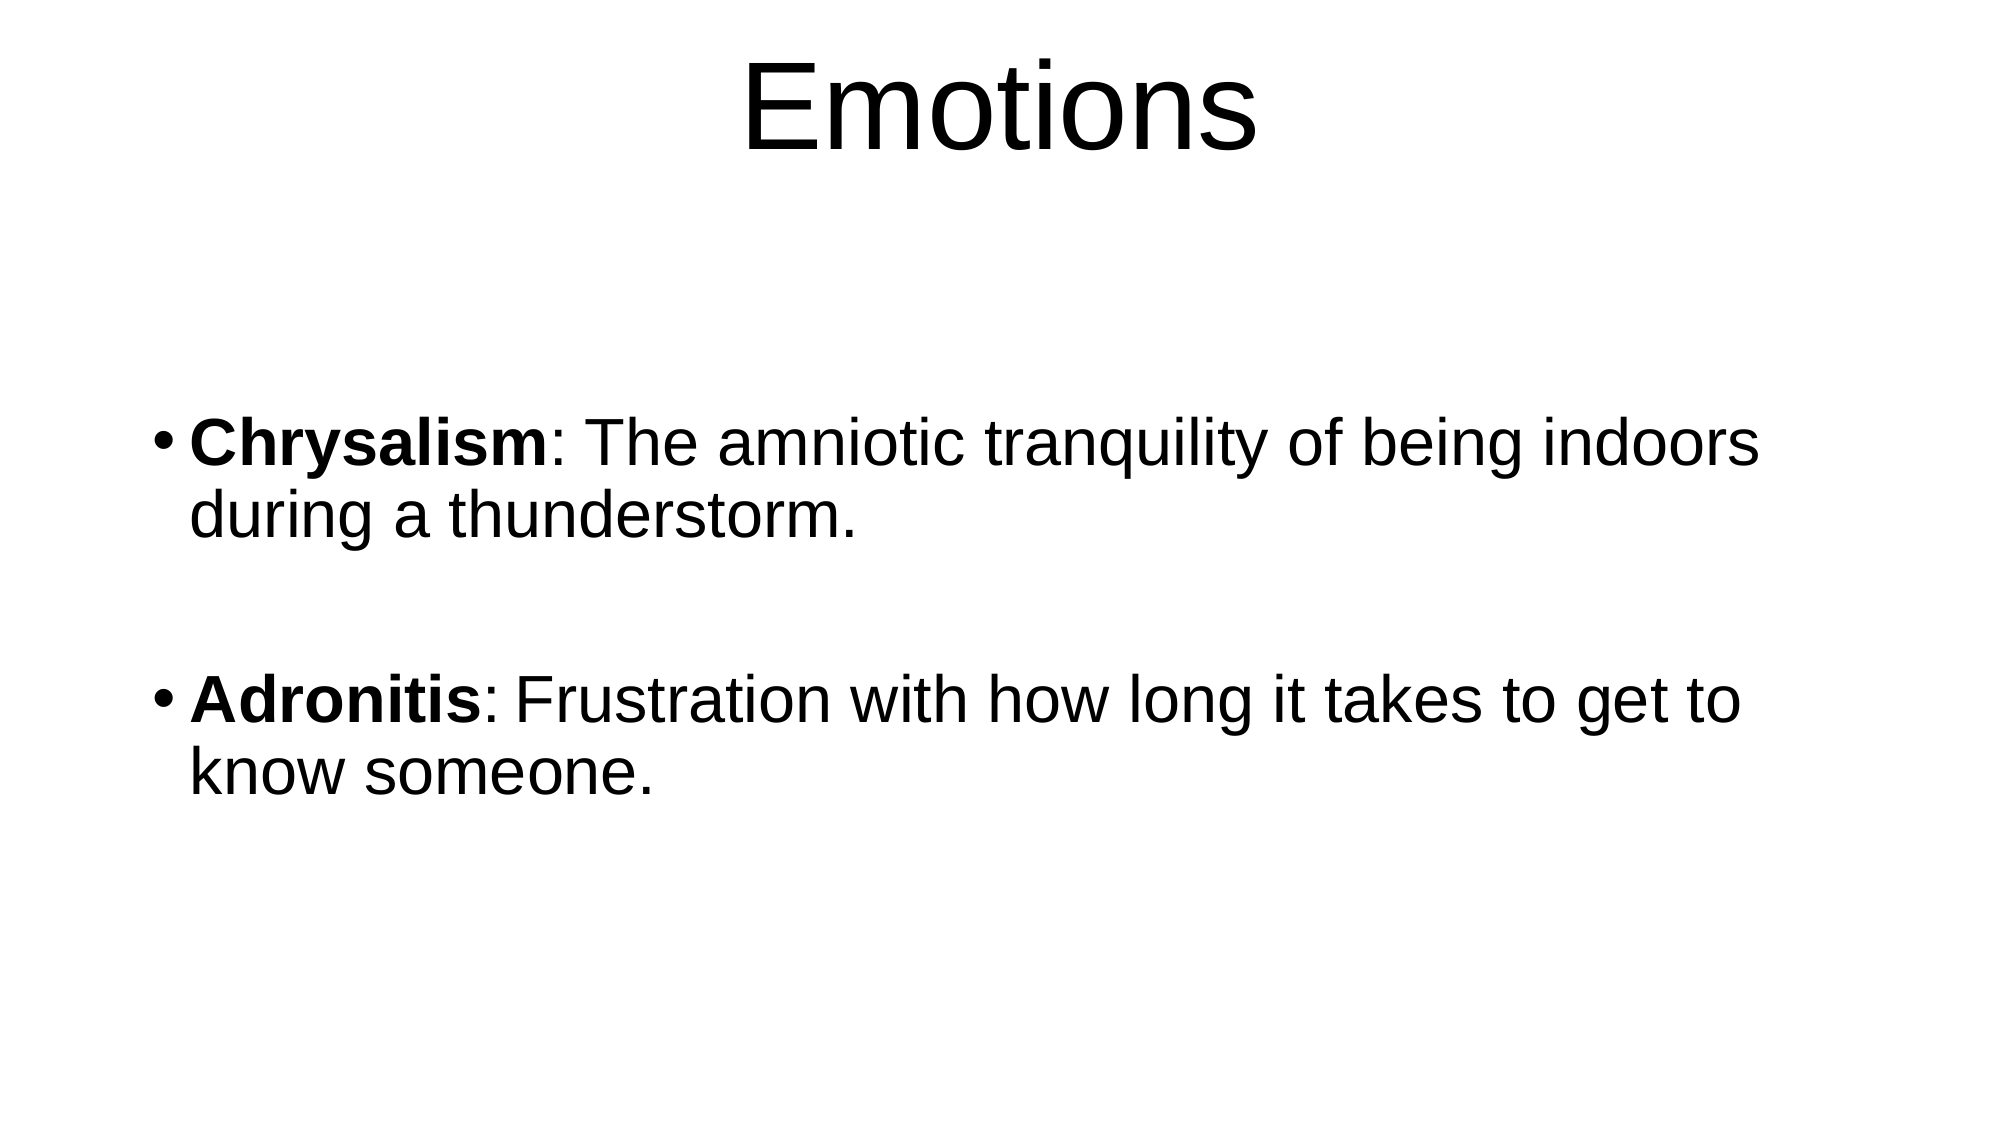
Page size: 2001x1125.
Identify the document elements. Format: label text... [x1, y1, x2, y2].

title Emotions [137, 0, 1863, 218]
list Chrysalism: The amniotic tranquility of being indoors during a thunderstorm. Adronitis: Frustration with how long it takes to get to know someone. [137, 299, 1863, 1014]
